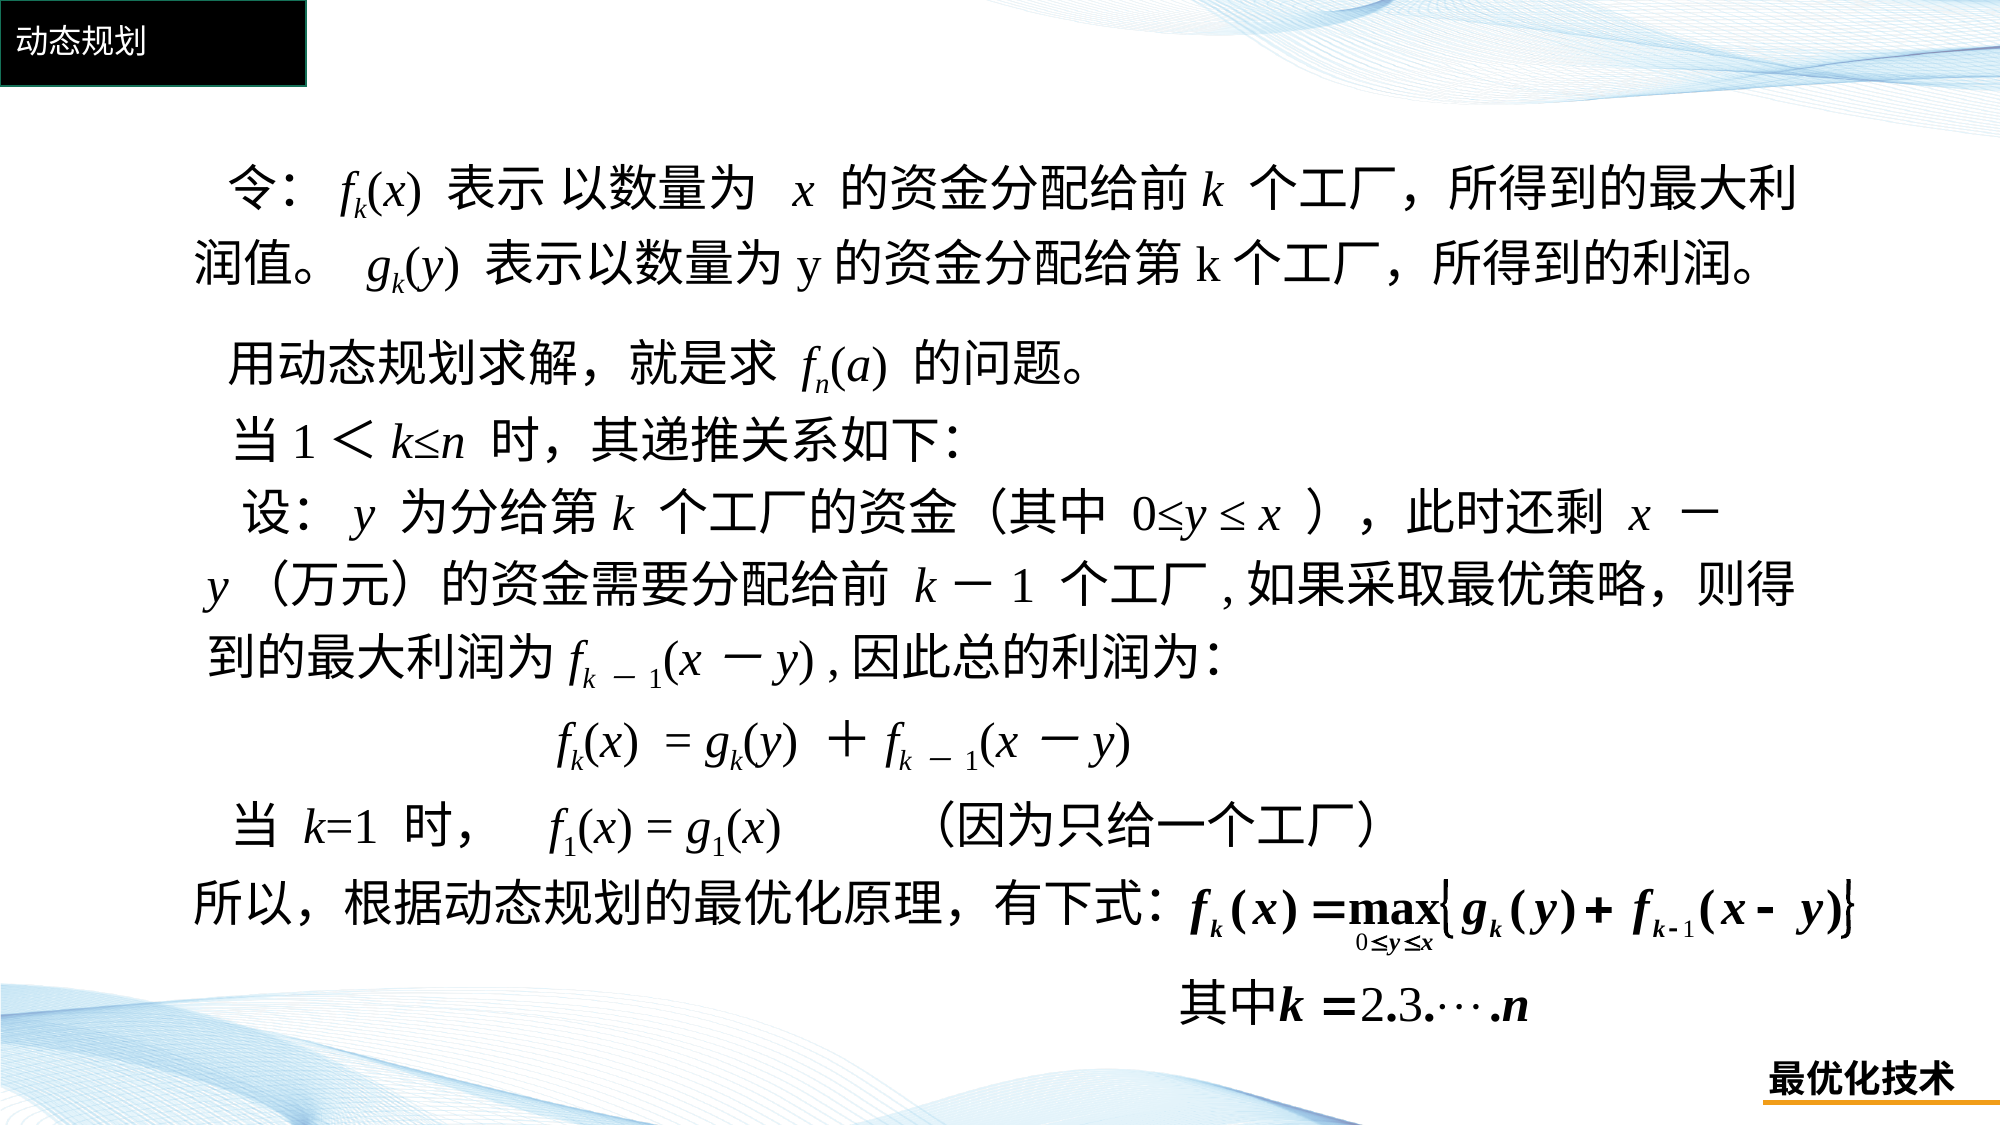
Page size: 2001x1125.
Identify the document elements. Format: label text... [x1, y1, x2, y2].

picture [885, 1, 1999, 148]
text_box 令：fk(x) 表示 以数量为 x 的资金分配给前k 个工厂，所得到的最大利润值。 gk(y) 表示以数量为y的资金分配给第k个工厂，所得到的利润。 用动态规划求解，就是求 fn(a) 的问题。 [178, 141, 1820, 407]
picture [2, 977, 1590, 1125]
text_box 当1＜k≤n 时，其递推关系如下： 设：y 为分给第k 个工厂的资金（其中 0≤y ≤ x ），此时还剩 x － y（万元）的资金需要分配给前 k－1 个工厂,如果采取最优策略，则得到的最大利润为fk－1(x－y) ,因此总的利润为： fk(x) = gk(y) ＋fk－1(x－y) [191, 388, 1820, 784]
text_box 所以，根据动态规划的最优化原理，有下式： [178, 864, 1209, 940]
title 动态规划 规划 [0, 0, 1725, 86]
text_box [1176, 879, 1863, 1032]
text_box 当 k=1 时， f1(x) = g1(x) （因为只给一个工厂） [191, 784, 1491, 870]
